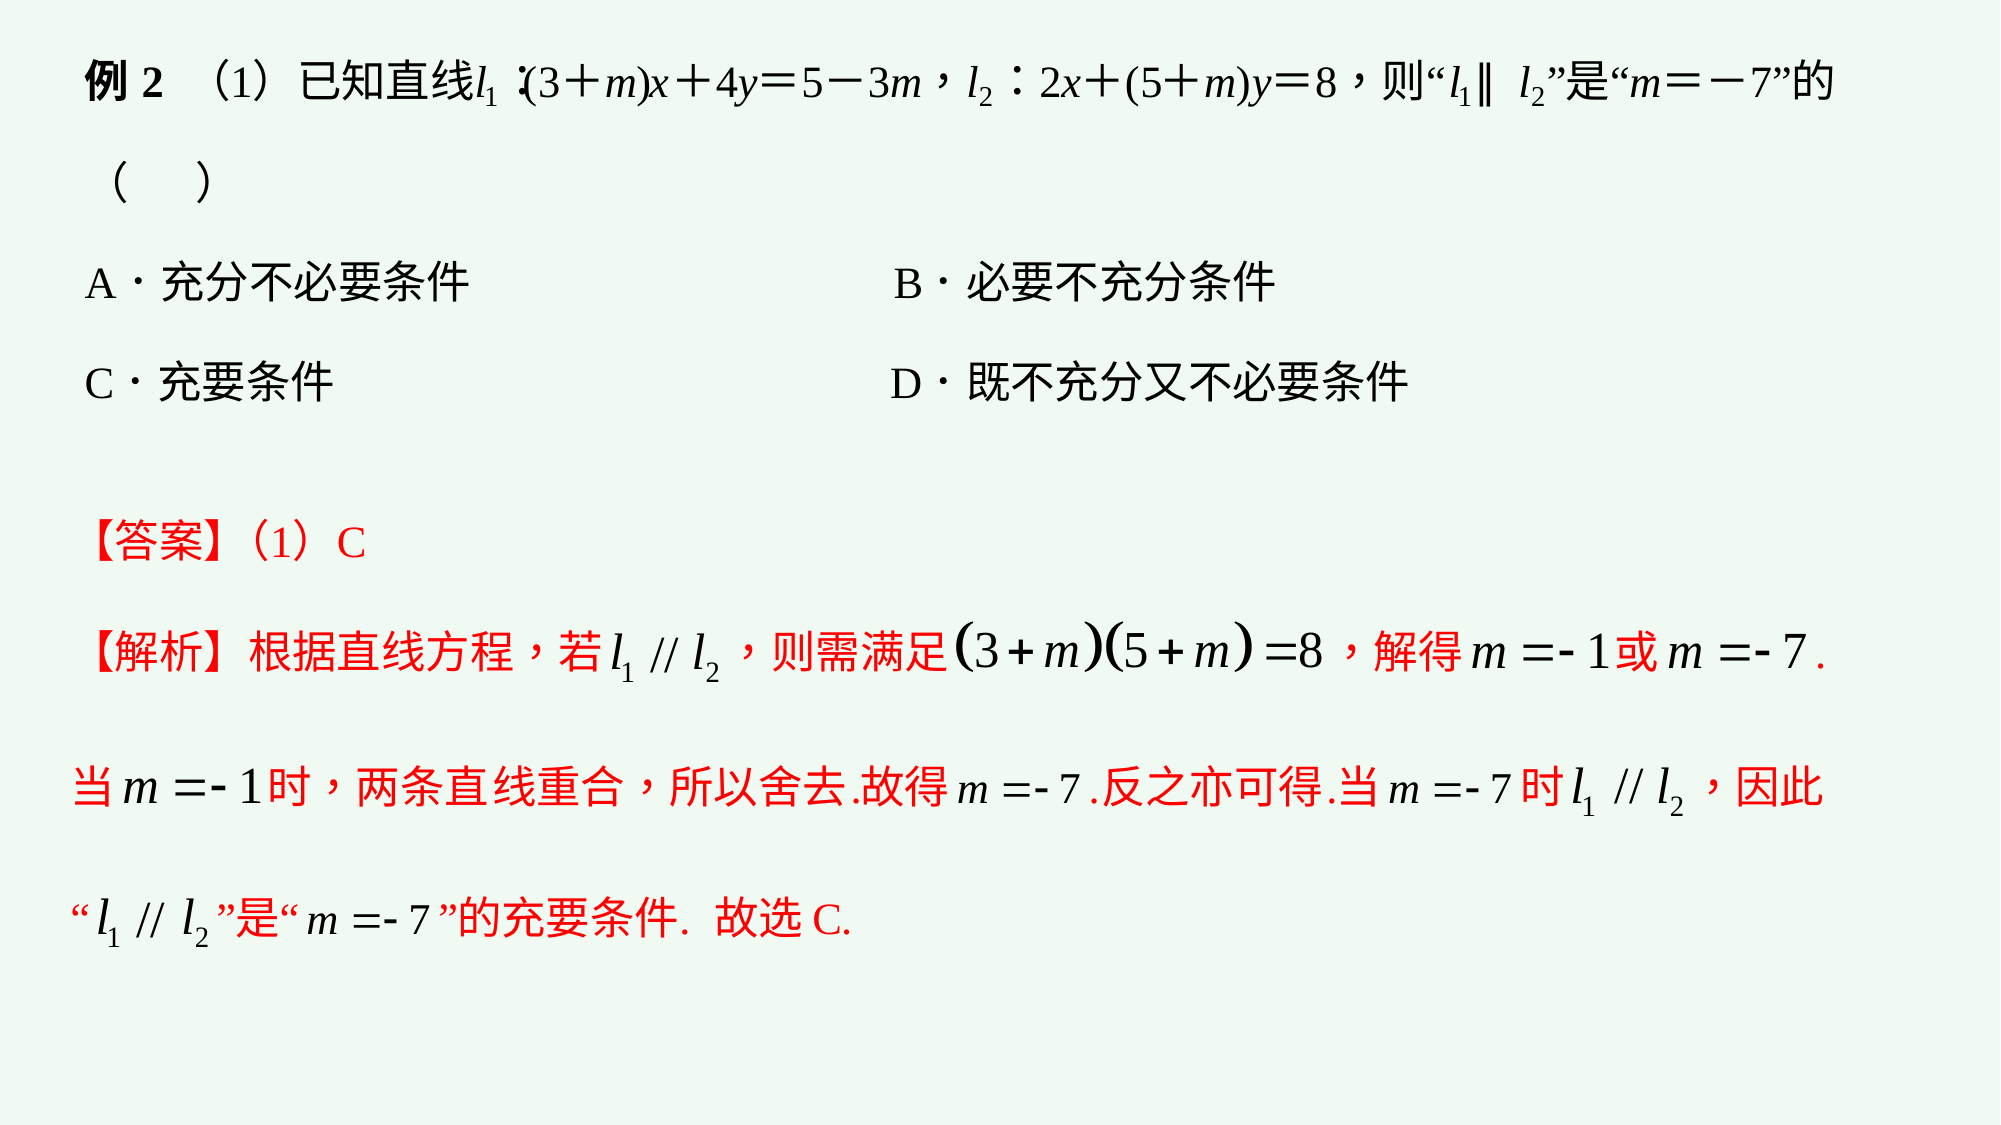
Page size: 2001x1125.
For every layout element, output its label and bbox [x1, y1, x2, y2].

text_box [70, 490, 1828, 1125]
text_box [84, 33, 1842, 501]
